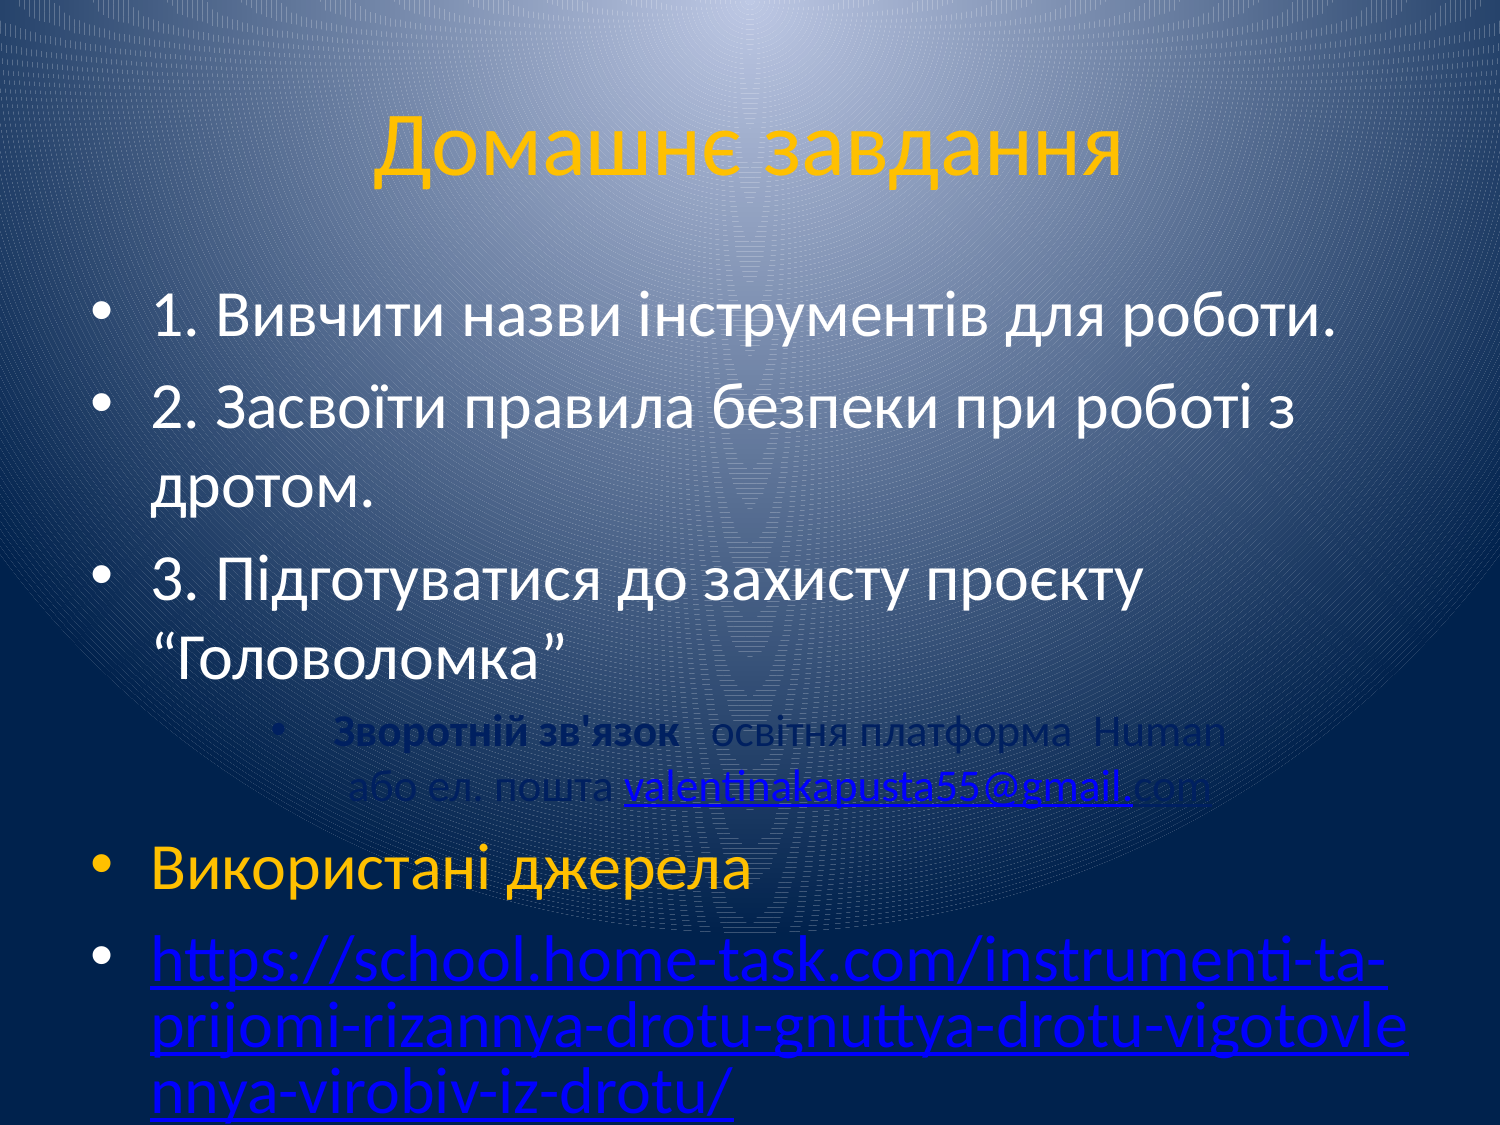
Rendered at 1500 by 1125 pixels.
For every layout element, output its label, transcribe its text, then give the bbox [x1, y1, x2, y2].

list 1. Вивчити назви інструментів для роботи. 2. Засвоїти правила безпеки при роботі з дротом. 3. Підготуватися до захисту проєкту “Головоломка” Зворотній зв'язок освітня платформа Human або ел. пошта valentinakapusta55@gmail.com Використані джерела https://school.home-task.com/instrumenti-ta-prijomi-rizannya-drotu-gnuttya-drotu-vigotovlennya-virobiv-iz-drotu/ [75, 262, 1425, 1005]
title Домашнє завдання [75, 45, 1425, 233]
